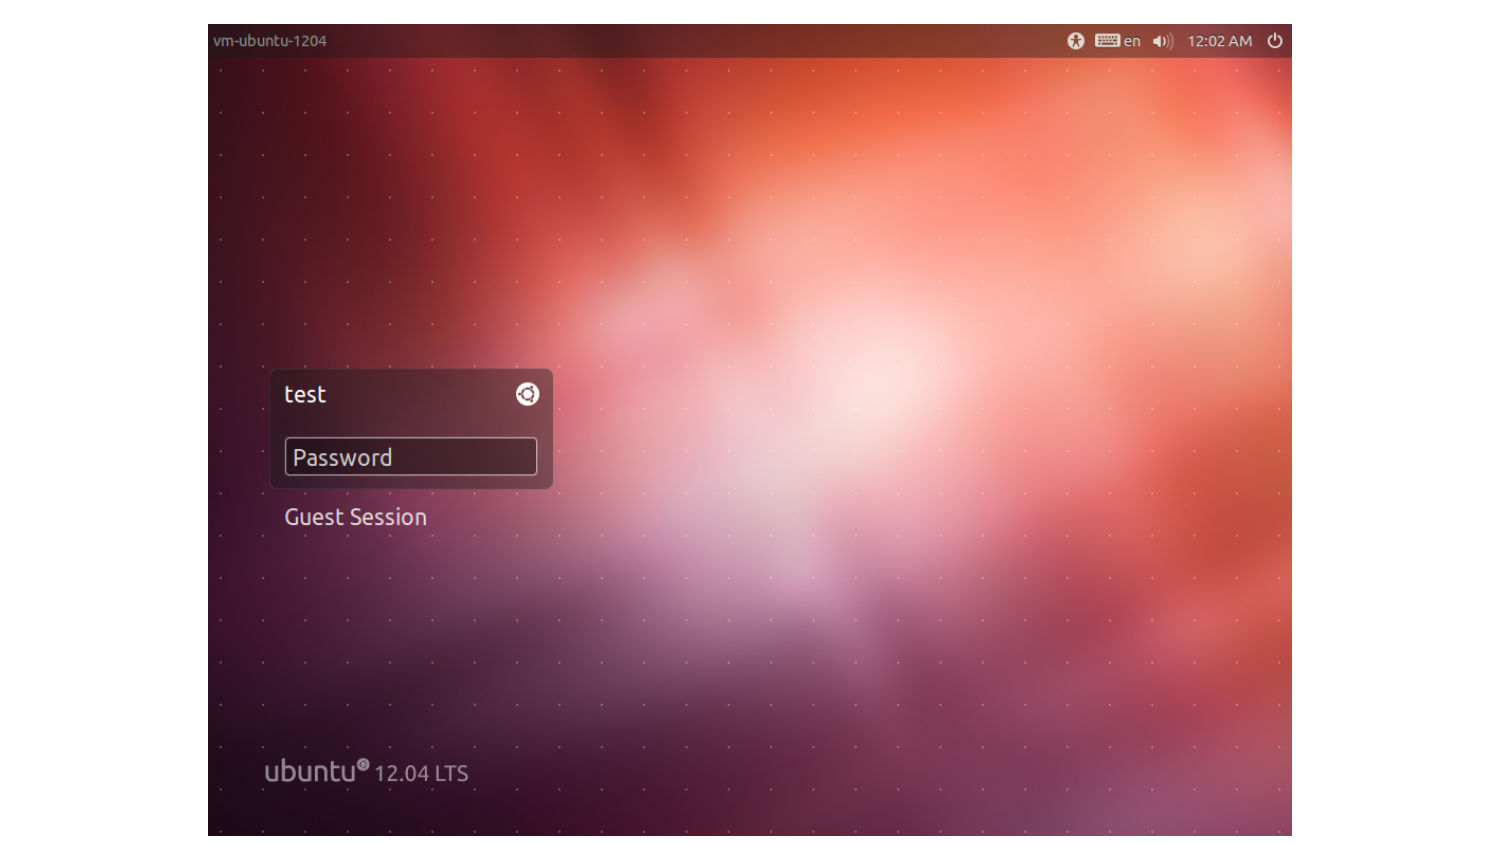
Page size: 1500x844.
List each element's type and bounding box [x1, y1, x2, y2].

picture [208, 23, 1292, 836]
